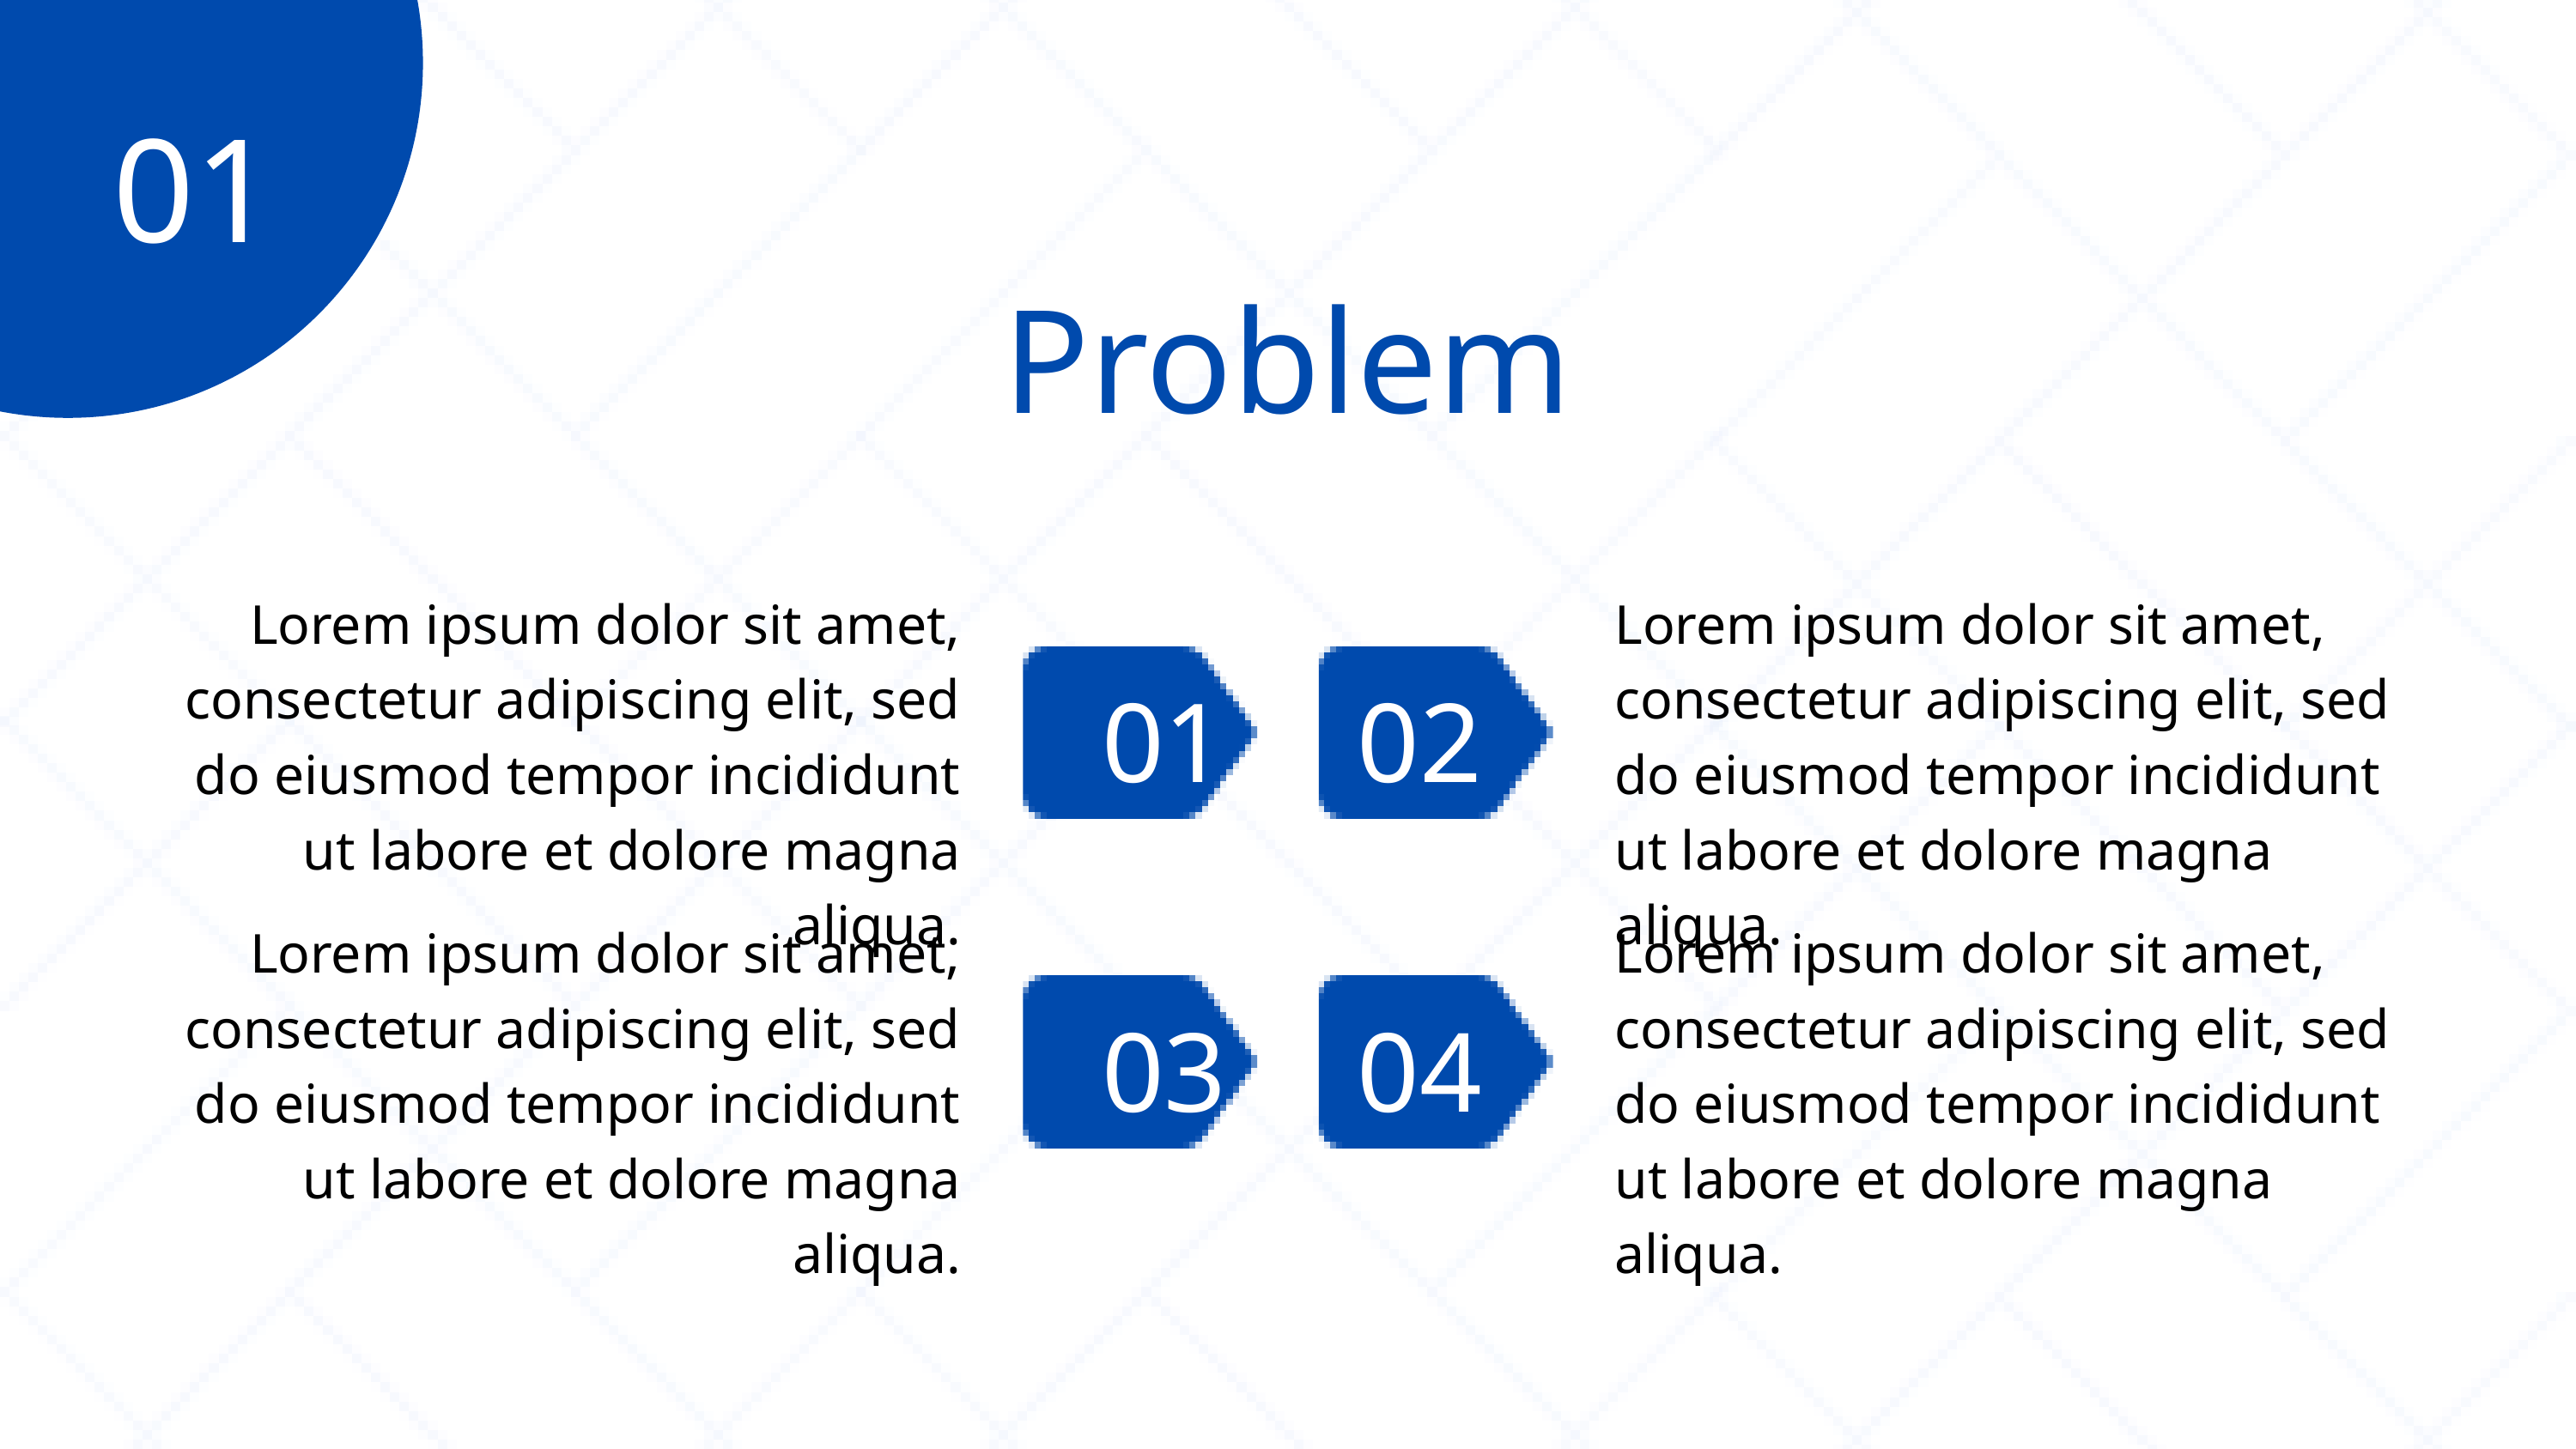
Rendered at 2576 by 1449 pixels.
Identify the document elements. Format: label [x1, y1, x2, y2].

text_box [0, 0, 2576, 1449]
text_box [0, 0, 423, 418]
